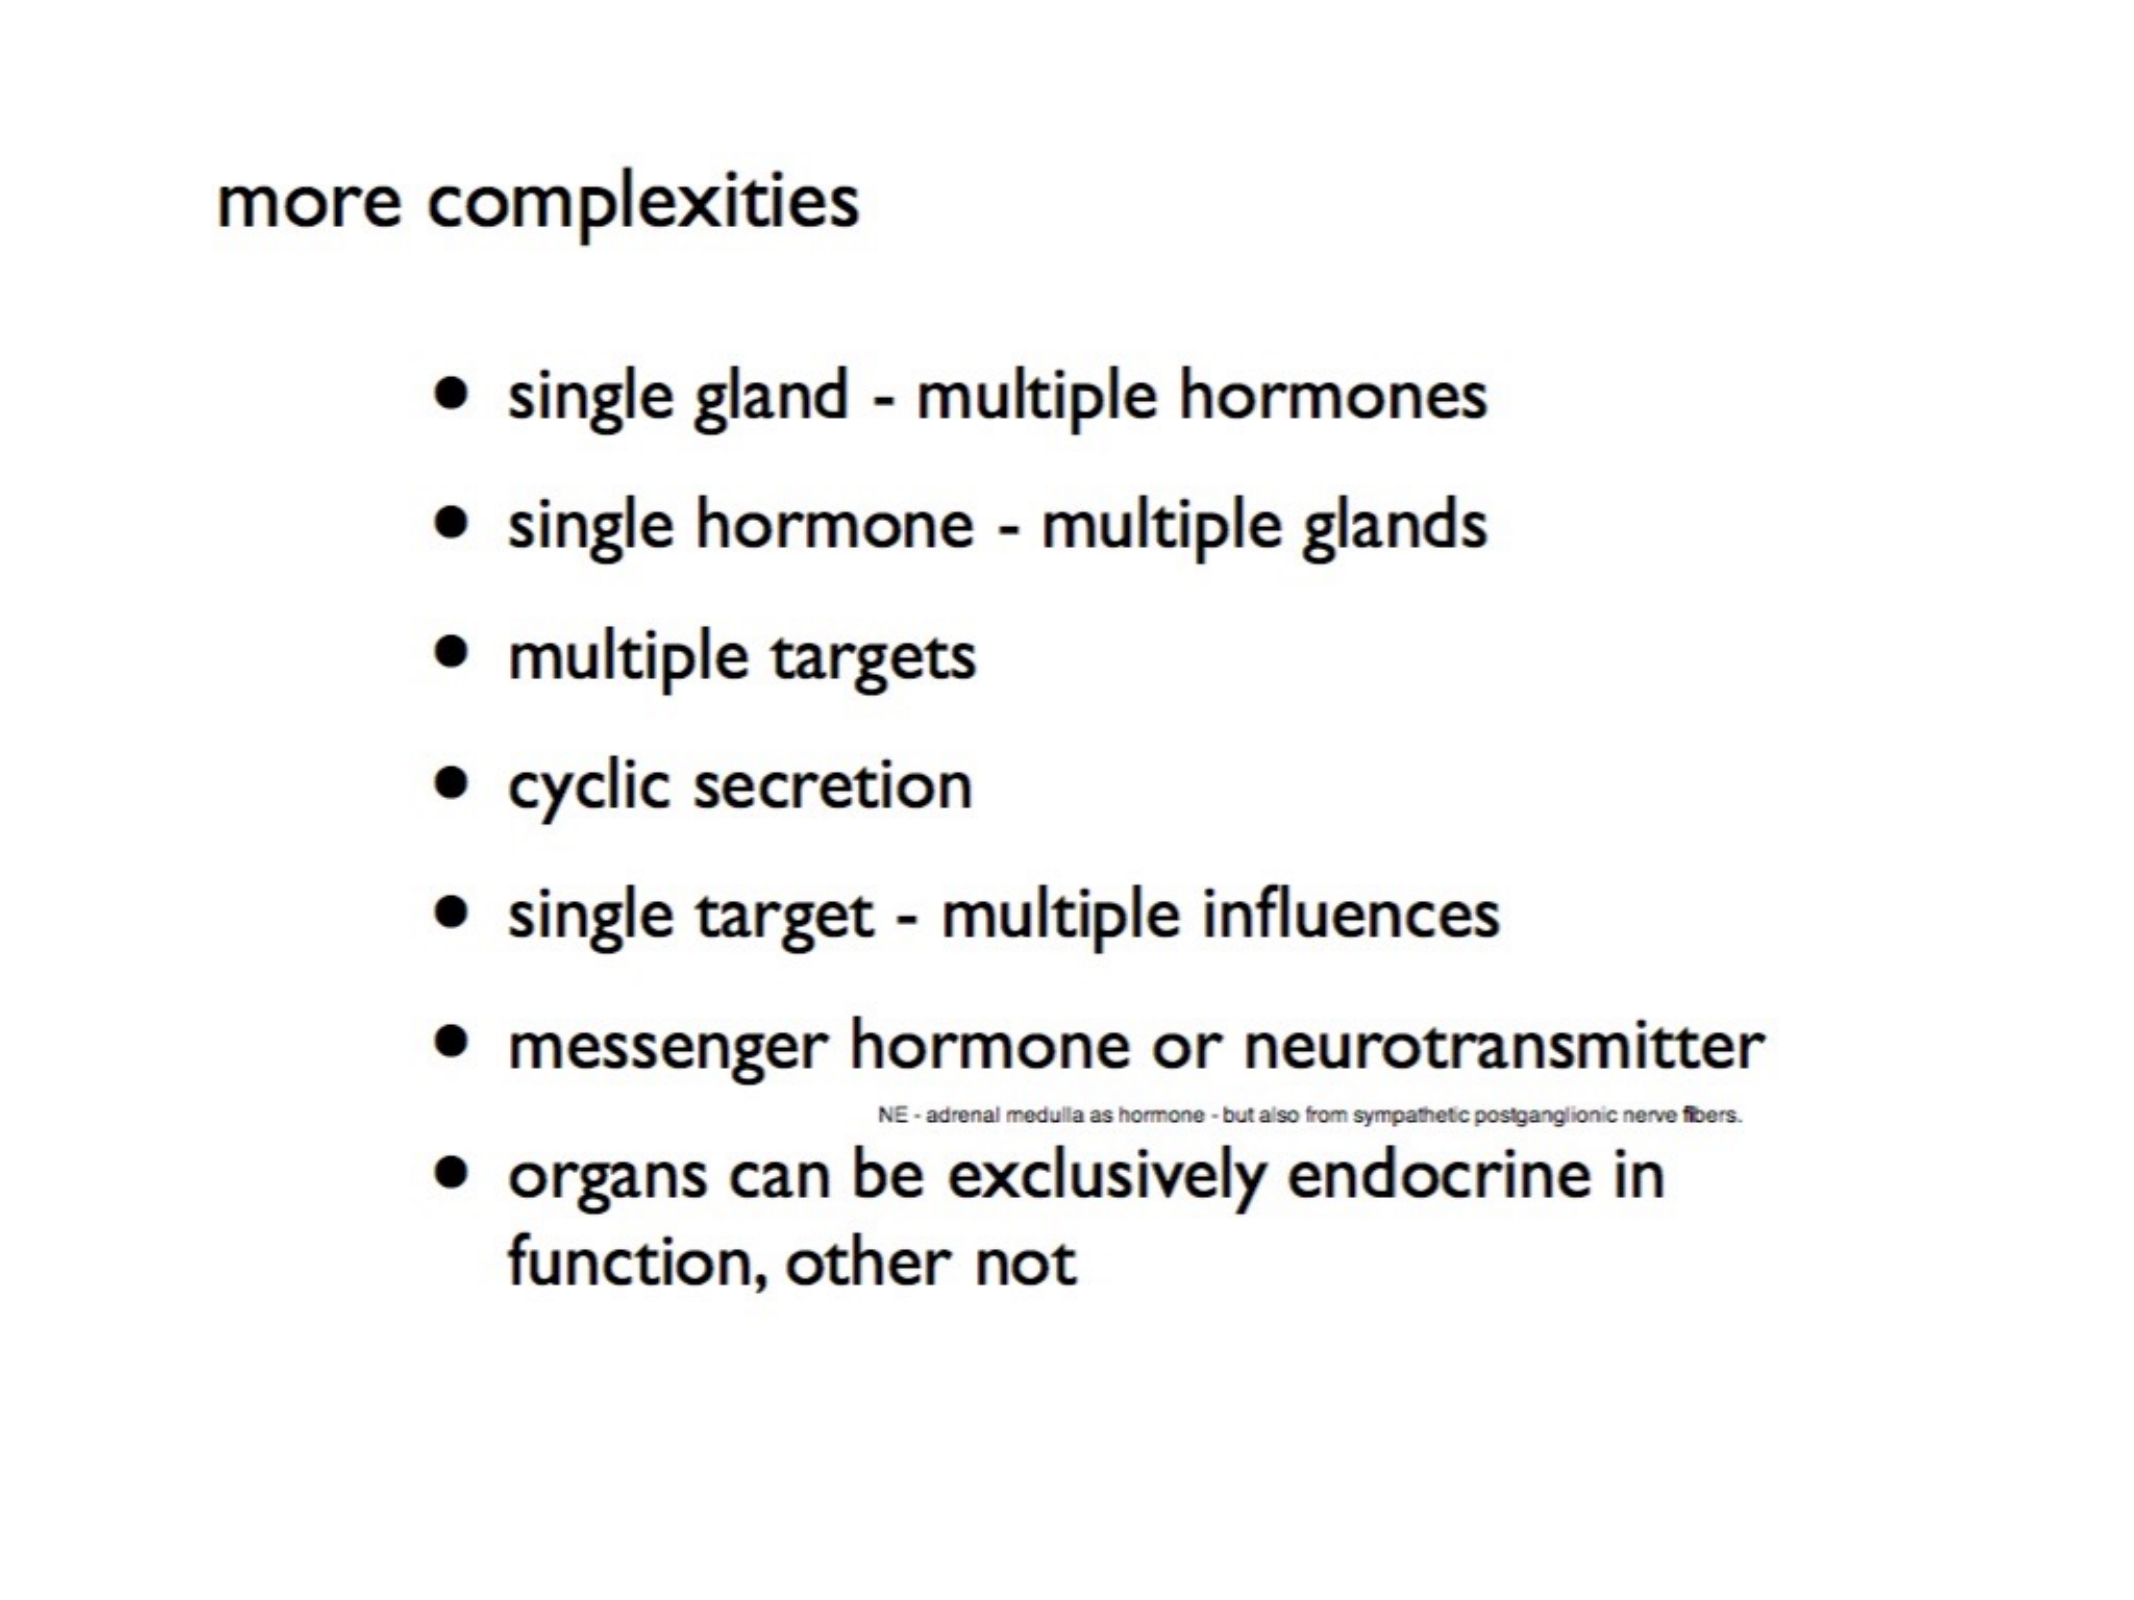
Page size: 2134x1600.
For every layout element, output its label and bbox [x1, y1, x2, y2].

picture [211, 151, 1923, 1449]
